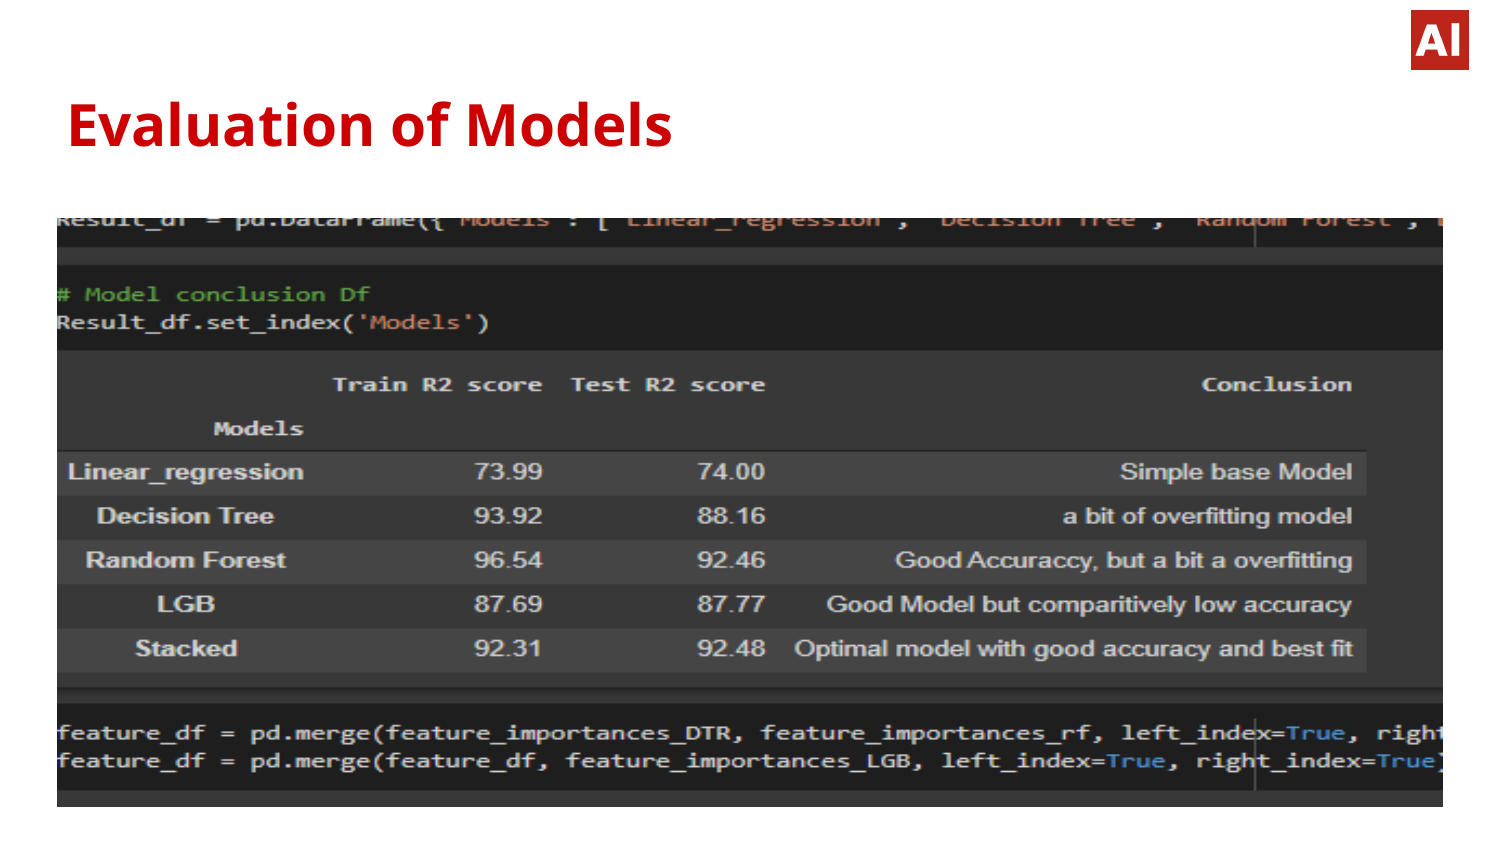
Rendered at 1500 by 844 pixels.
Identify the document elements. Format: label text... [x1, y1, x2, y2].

picture [57, 217, 1443, 807]
picture [1411, 10, 1469, 70]
title Evaluation of Models [51, 72, 1449, 167]
